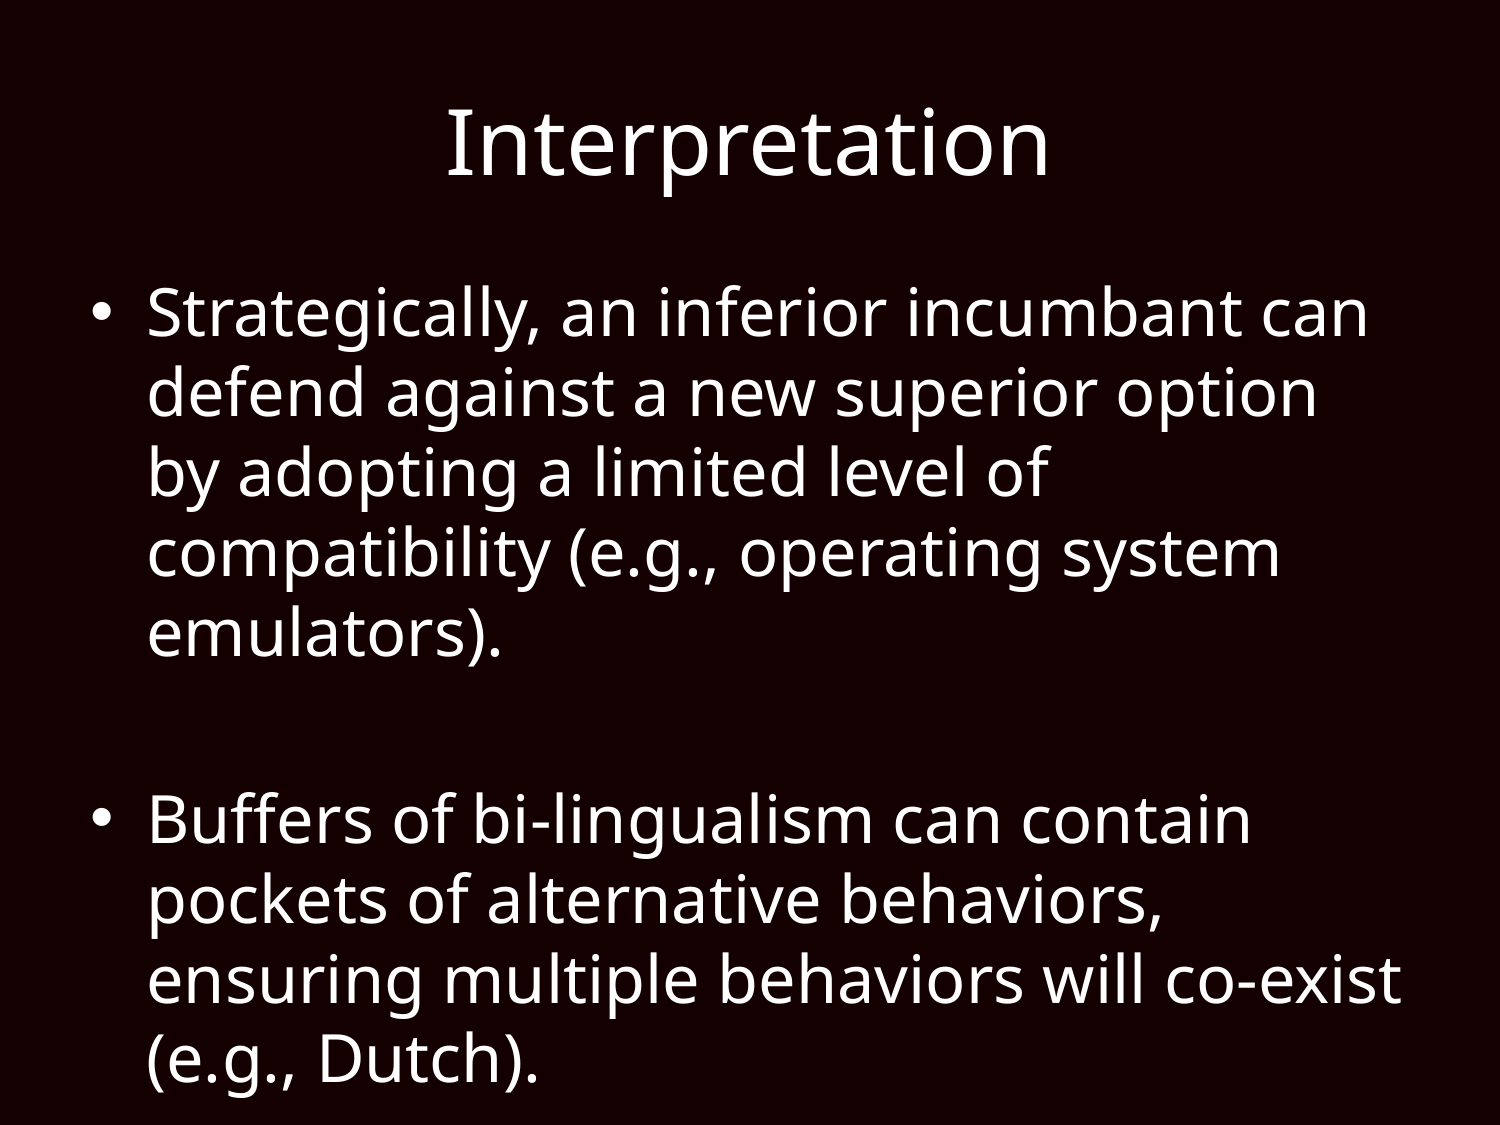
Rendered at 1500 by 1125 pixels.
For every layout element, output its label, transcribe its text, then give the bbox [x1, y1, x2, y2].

title Interpretation [75, 45, 1425, 233]
list Strategically, an inferior incumbant can defend against a new superior option by adopting a limited level of compatibility (e.g., operating system emulators). Buffers of bi-lingualism can contain pockets of alternative behaviors, ensuring multiple behaviors will co-exist (e.g., Dutch). [75, 262, 1425, 1005]
